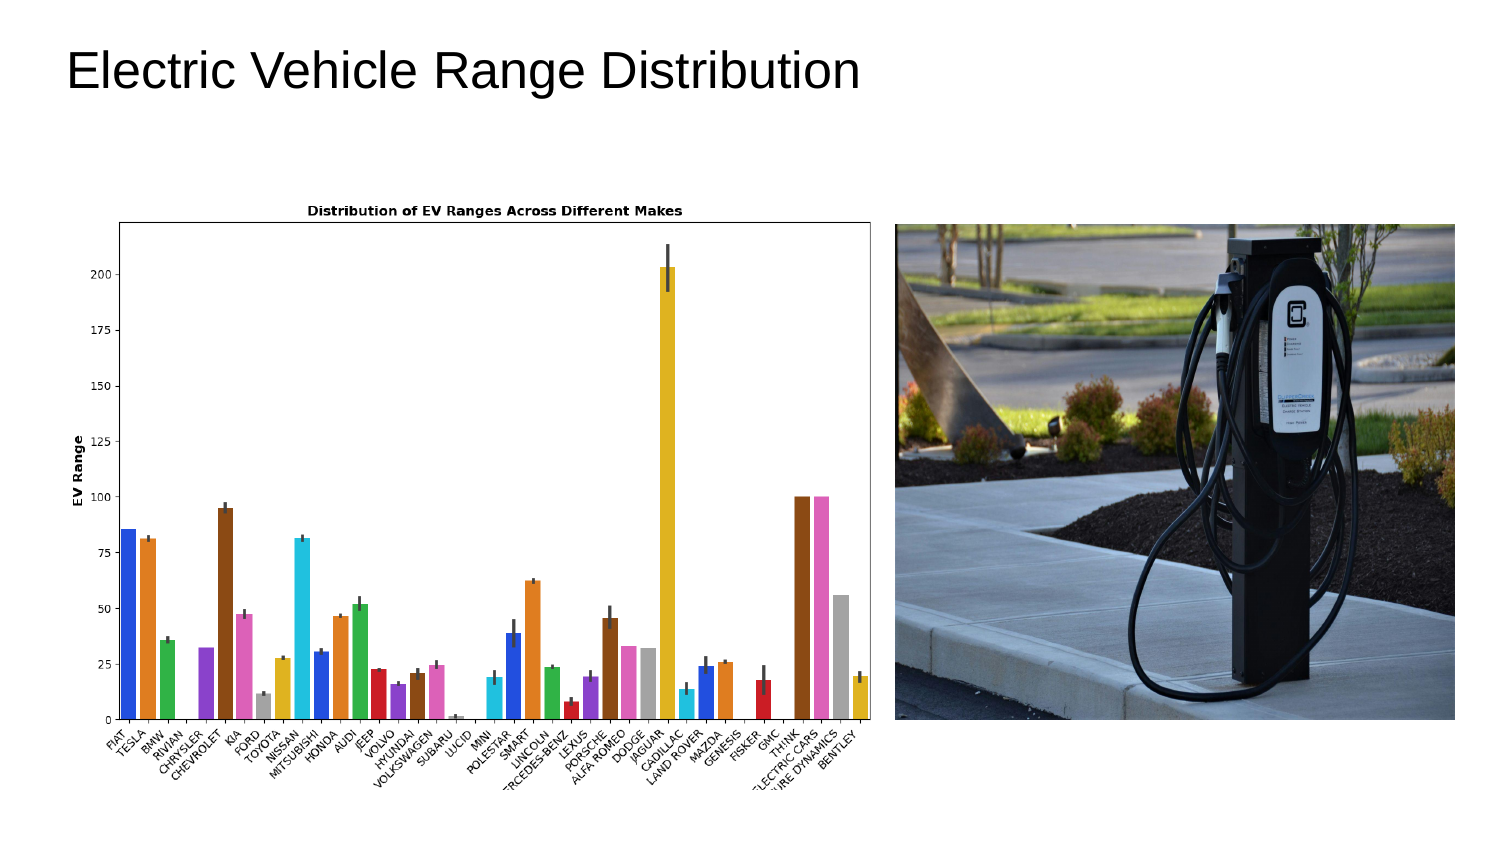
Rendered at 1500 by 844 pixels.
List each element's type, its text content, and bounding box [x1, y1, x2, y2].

title Electric Vehicle Range Distribution [51, 11, 1449, 106]
picture [0, 144, 1456, 791]
